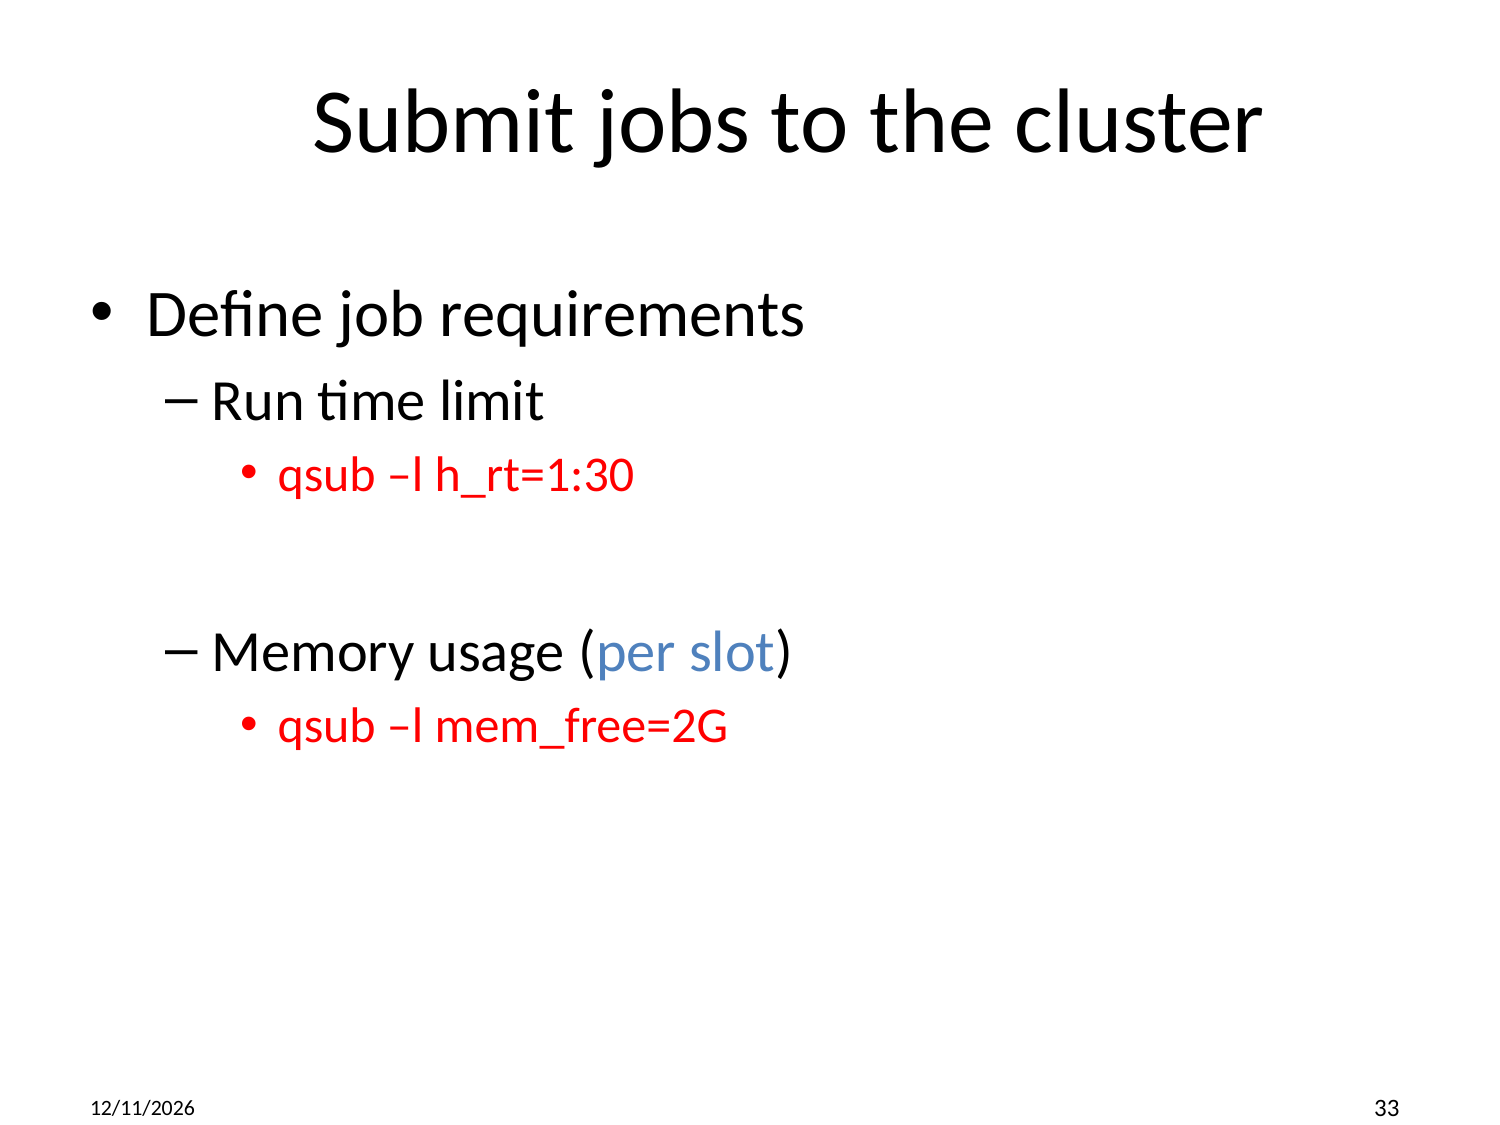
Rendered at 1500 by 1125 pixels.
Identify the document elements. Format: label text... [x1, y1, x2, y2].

title Submit jobs to the cluster [219, 45, 1359, 188]
slide_number 33 [1325, 1087, 1415, 1125]
list Define job requirements Run time limit qsub –l h_rt=1:30 Memory usage (per slot) qsub –l mem_free=2G [75, 262, 1425, 1063]
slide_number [75, 1087, 238, 1125]
